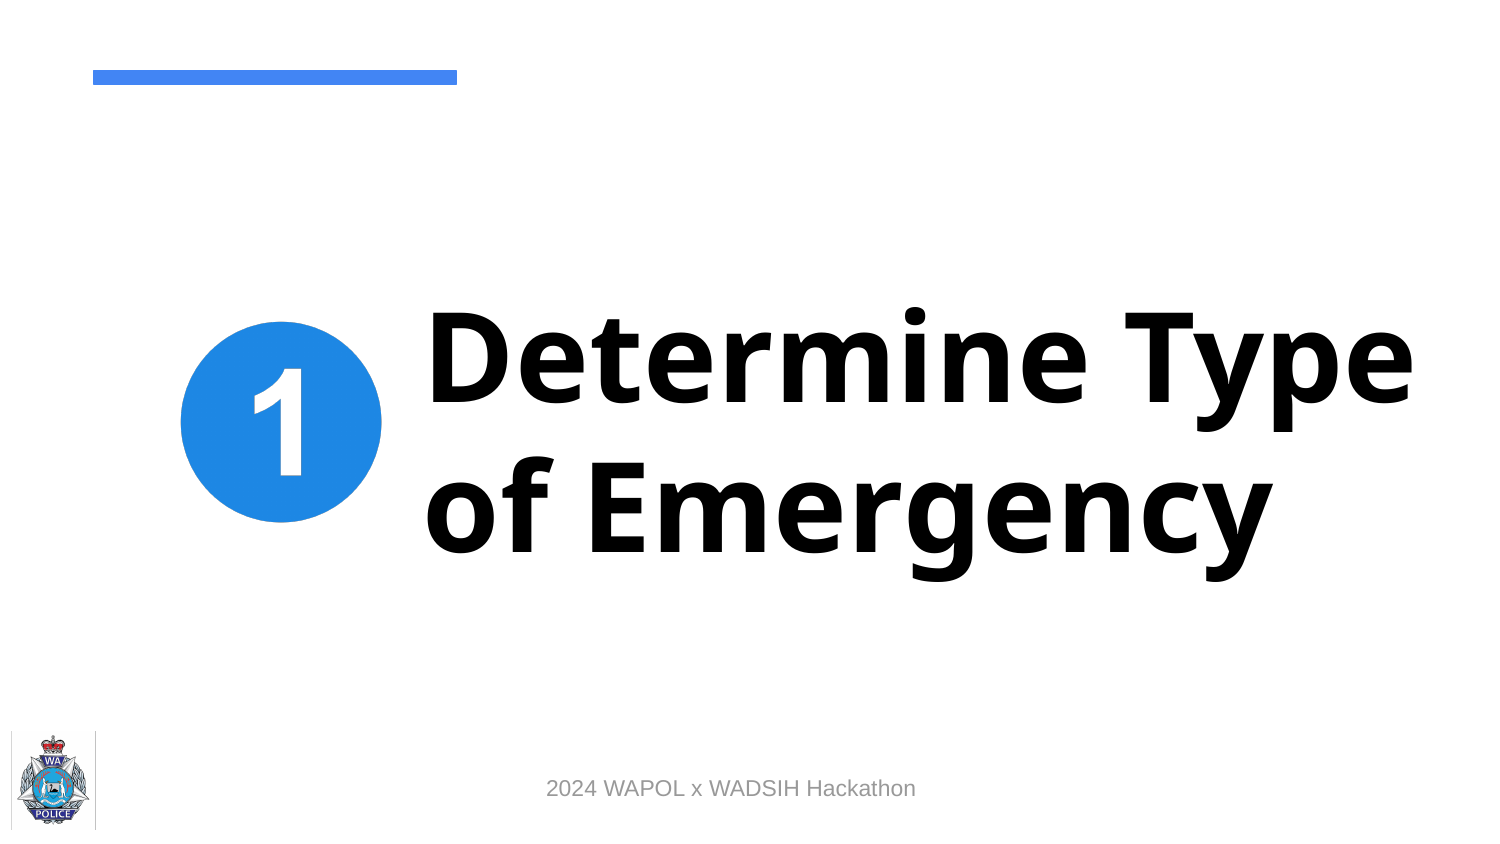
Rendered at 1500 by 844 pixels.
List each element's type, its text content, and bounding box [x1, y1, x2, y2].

picture [174, 314, 389, 529]
picture [0, 731, 120, 830]
title Determine Type of Emergency [407, 262, 1500, 476]
